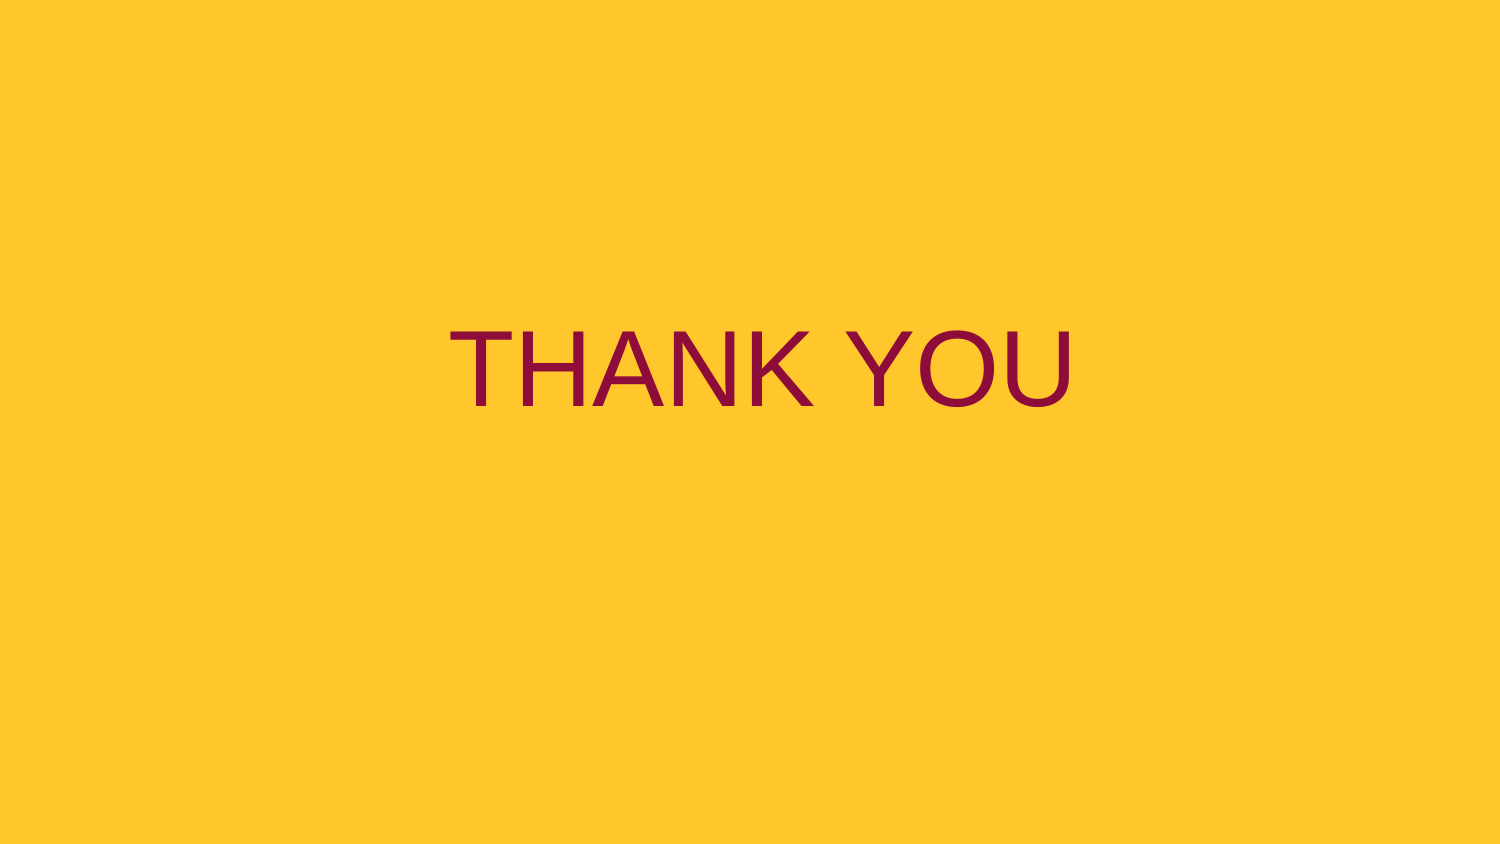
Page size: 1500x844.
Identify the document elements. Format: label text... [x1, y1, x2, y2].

title THANK YOU [64, 269, 1463, 444]
